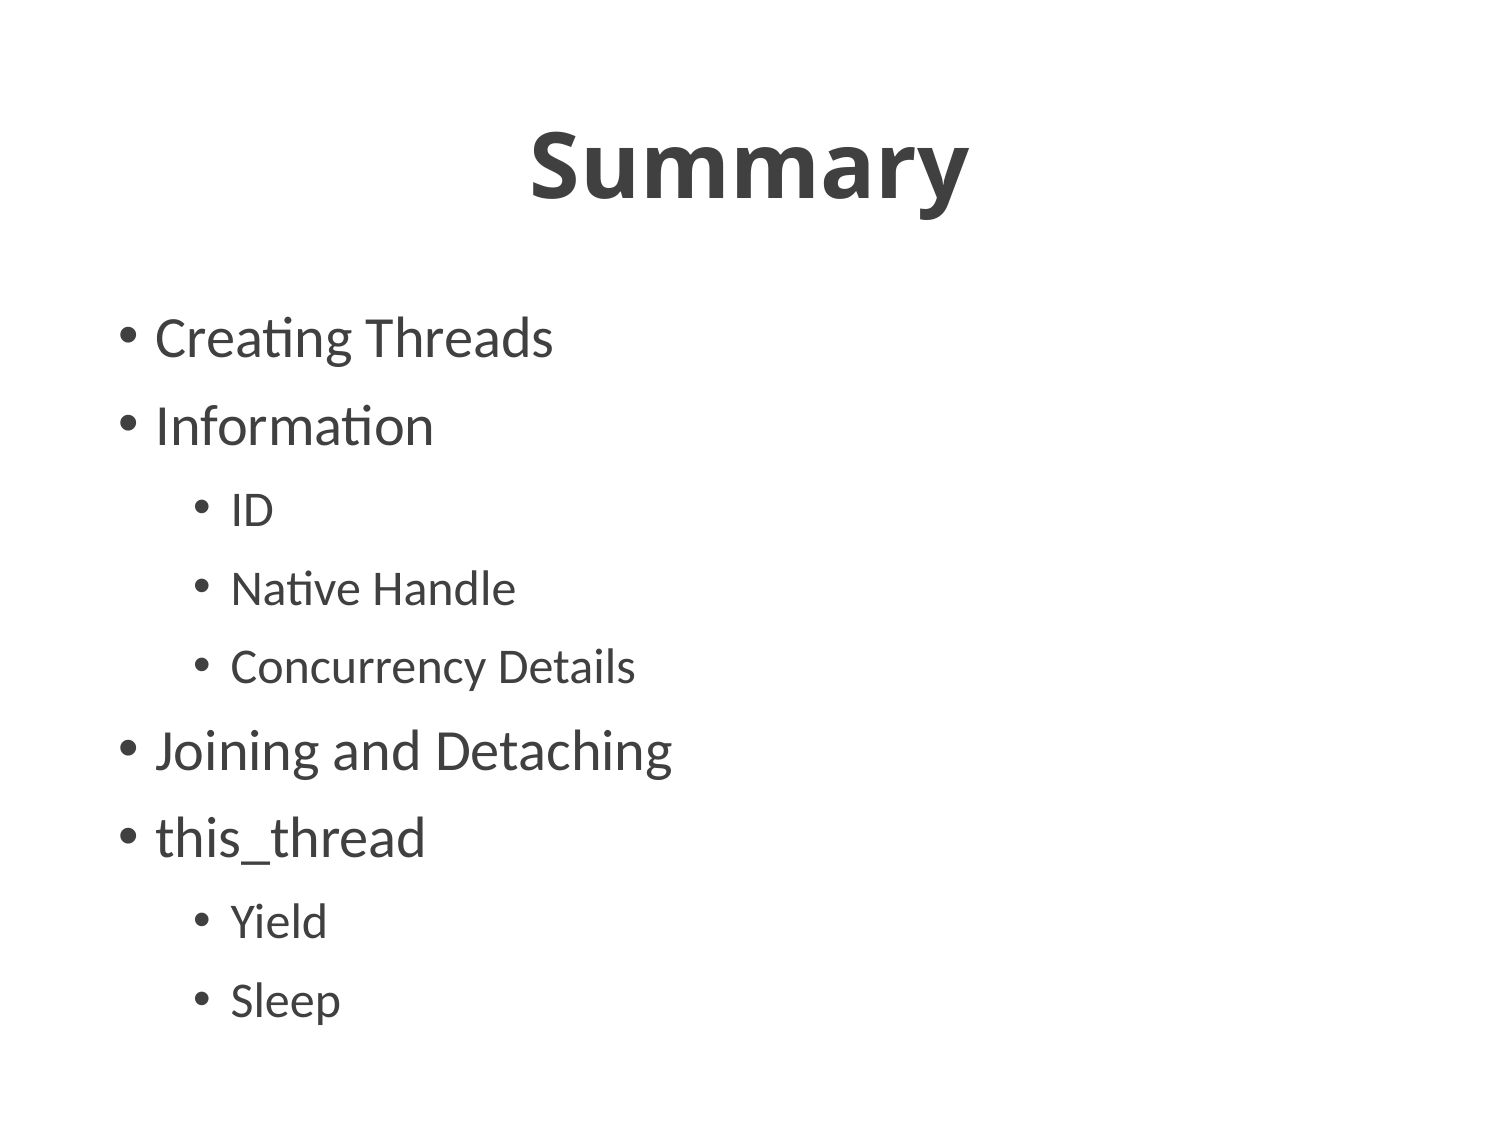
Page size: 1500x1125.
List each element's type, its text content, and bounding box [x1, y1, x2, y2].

title Summary [103, 59, 1397, 278]
list Creating Threads Information ID Native Handle Concurrency Details Joining and Detaching this_thread Yield Sleep [103, 299, 1397, 1014]
